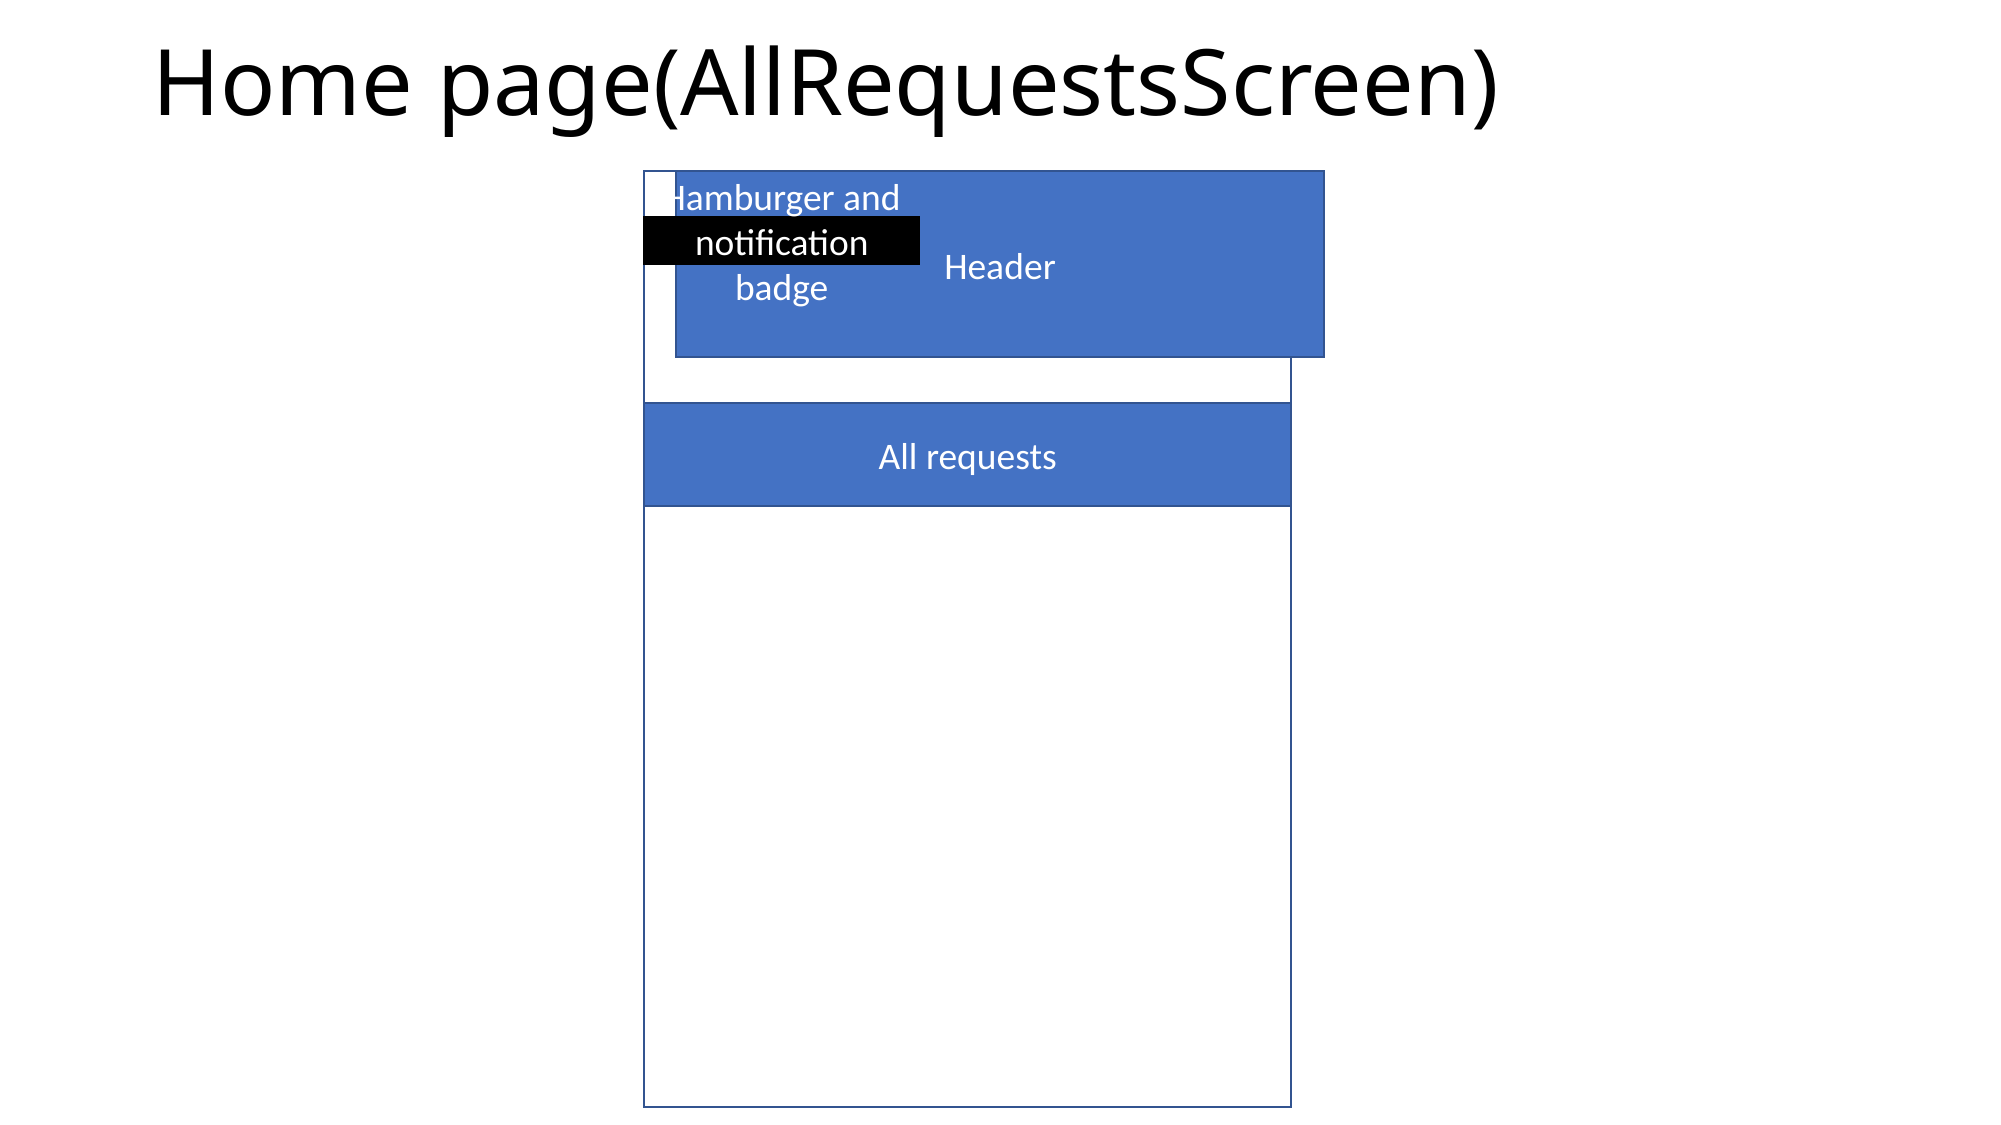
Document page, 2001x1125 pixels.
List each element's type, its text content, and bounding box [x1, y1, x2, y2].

text_box [643, 507, 1292, 1108]
title Home page(AllRequestsScreen) [137, 0, 1863, 172]
text_box Hamburger and notification badge [643, 216, 920, 265]
text_box [643, 170, 675, 216]
text_box Header [675, 170, 1325, 358]
text_box [643, 265, 1292, 402]
text_box All requests [643, 402, 1292, 507]
